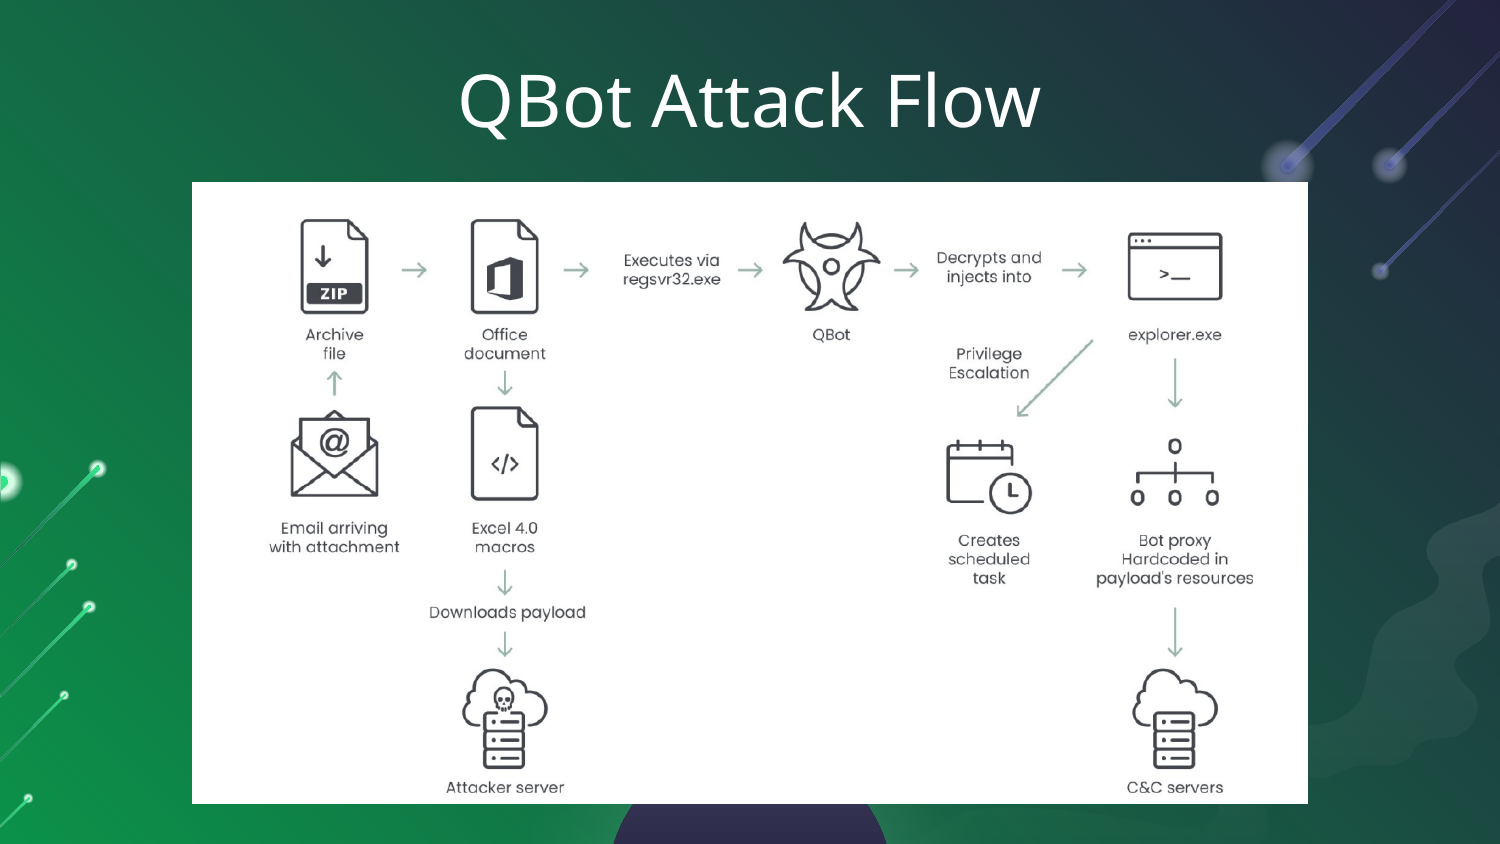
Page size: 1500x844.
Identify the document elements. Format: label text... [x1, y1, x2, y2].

picture [192, 182, 1308, 805]
title QBot Attack Flow [118, 39, 1382, 137]
